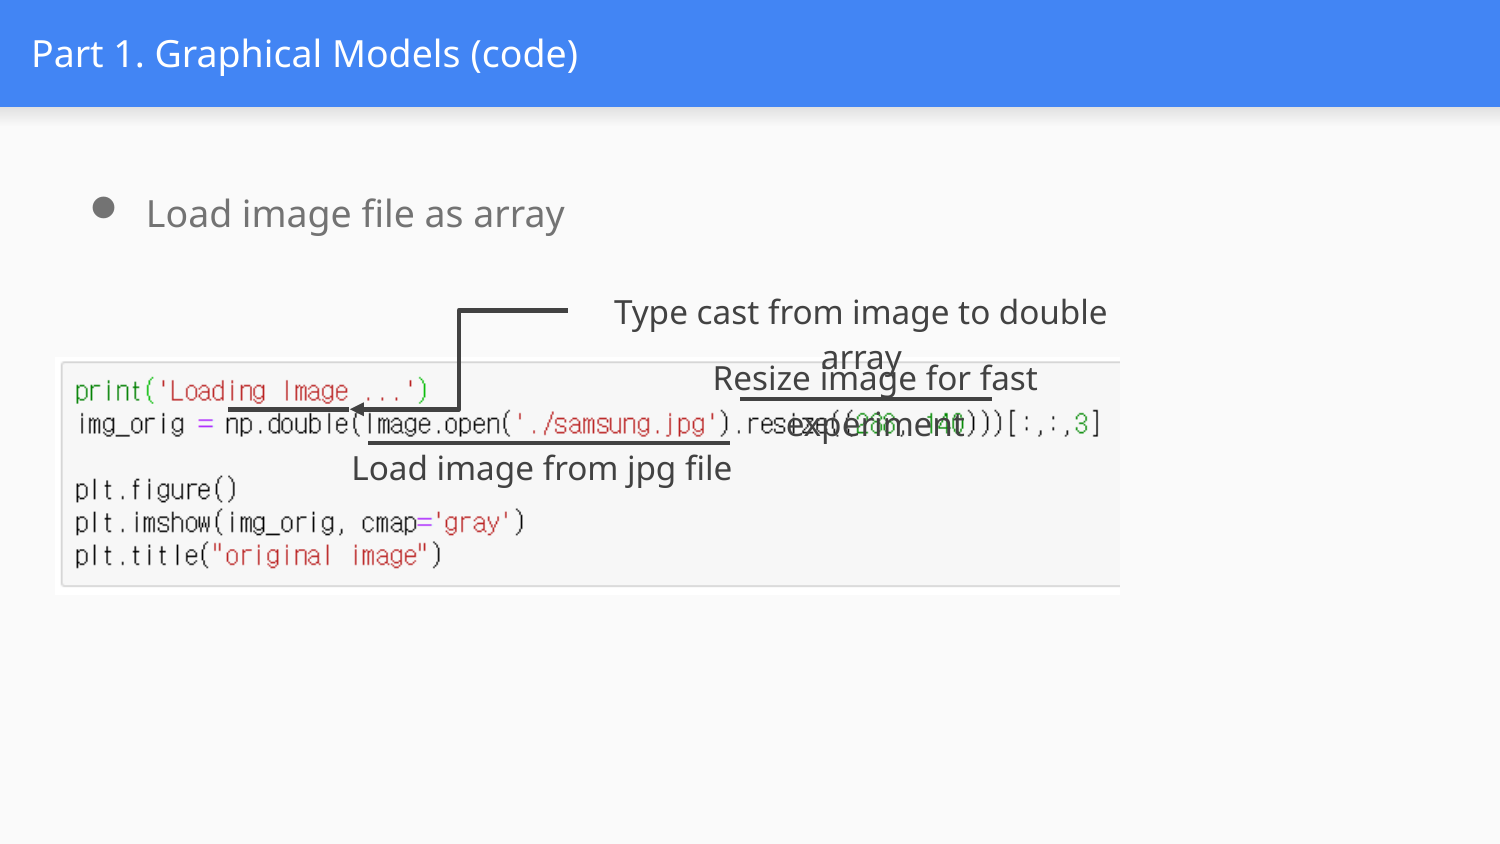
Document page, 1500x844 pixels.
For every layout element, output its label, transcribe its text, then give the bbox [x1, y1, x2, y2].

text_box Type cast from image to double array [539, 269, 1165, 330]
text_box Load image file as array [55, 168, 1448, 844]
picture [55, 356, 1121, 595]
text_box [349, 310, 568, 410]
text_box Resize image for fast experiment [591, 336, 1141, 397]
title Part 1. Graphical Models (code) [16, 2, 1464, 102]
